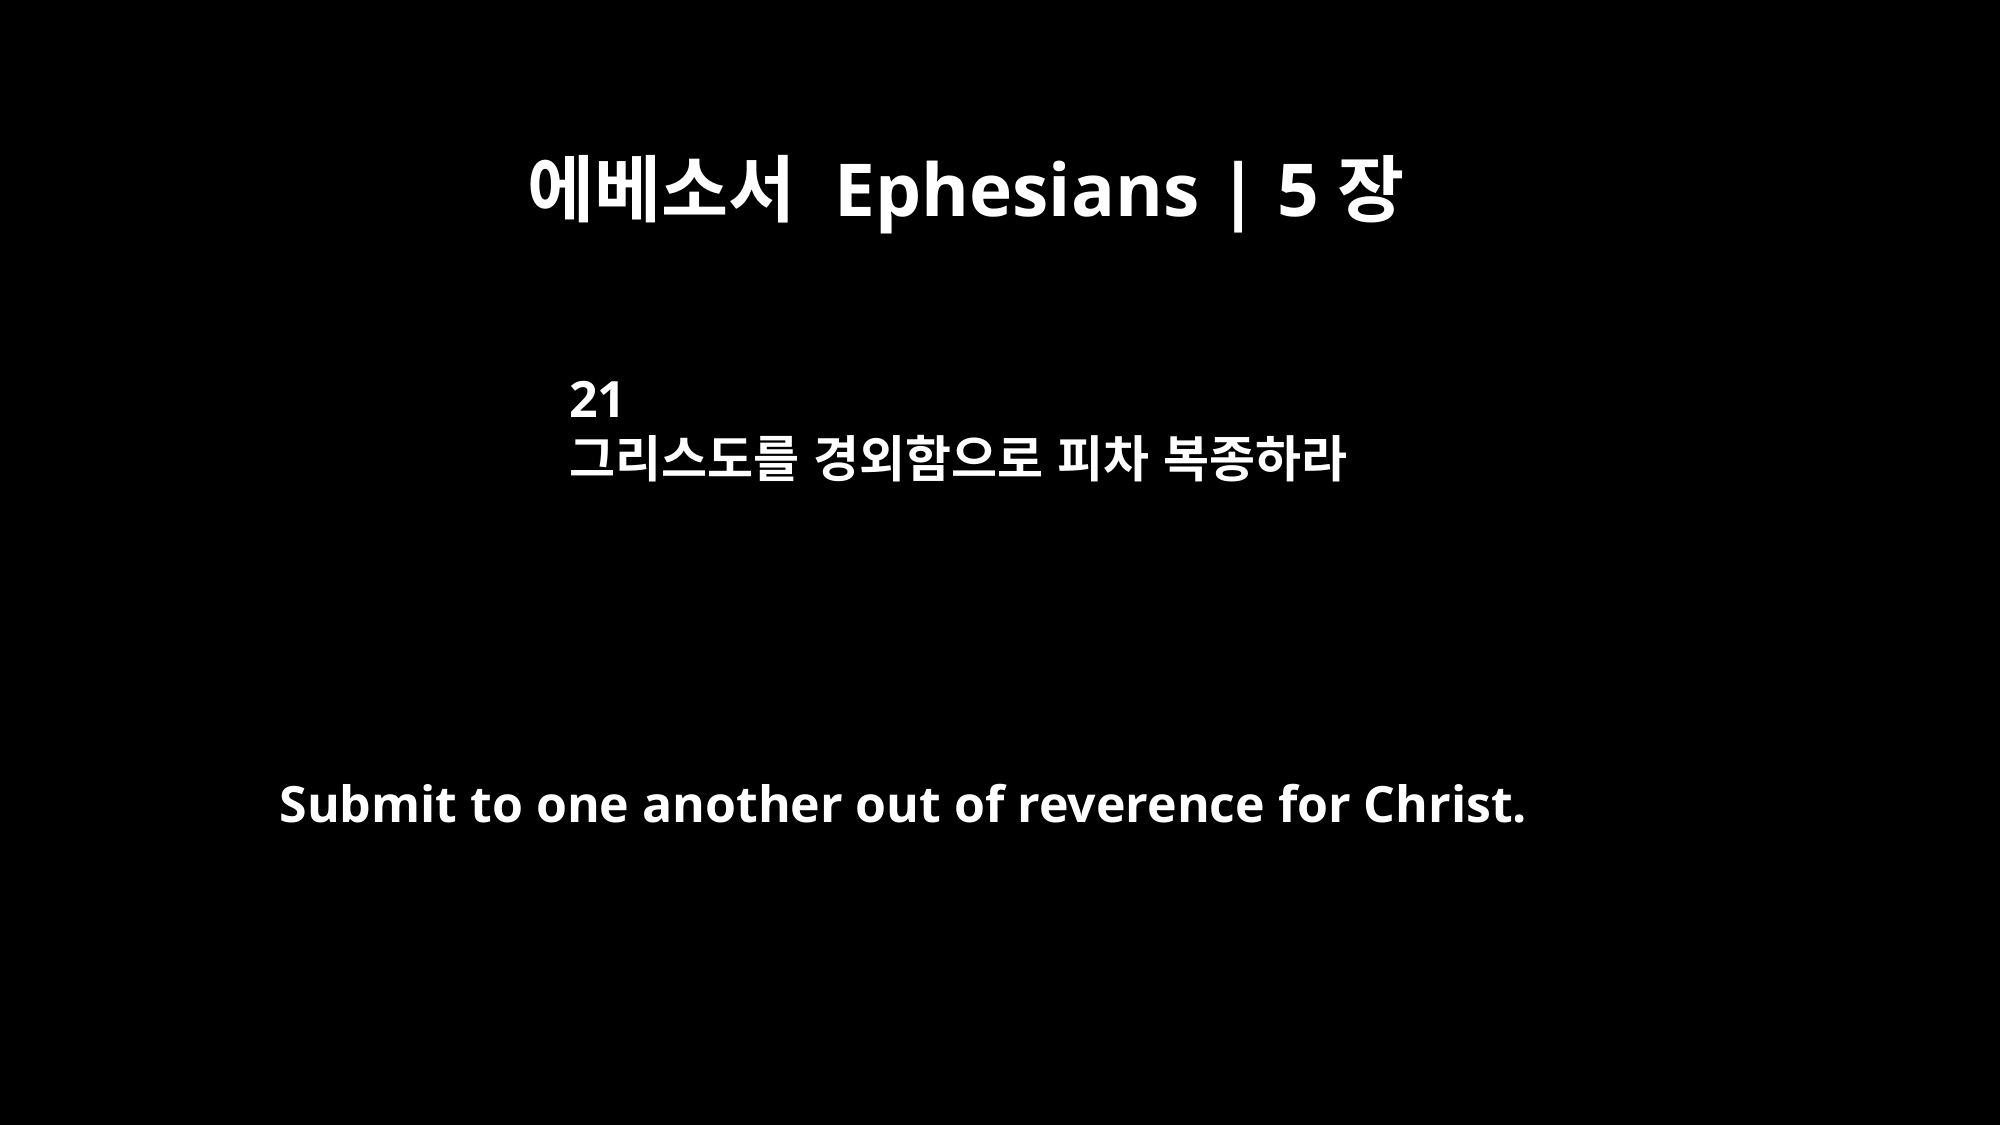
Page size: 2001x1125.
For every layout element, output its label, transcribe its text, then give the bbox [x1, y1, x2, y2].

text_box 에베소서 Ephesians | 5장 [512, 136, 1420, 239]
text_box 21 그리스도를 경외함으로 피차 복종하라 [554, 359, 1363, 495]
text_box Submit to one another out of reverence for Christ. [264, 764, 1543, 840]
